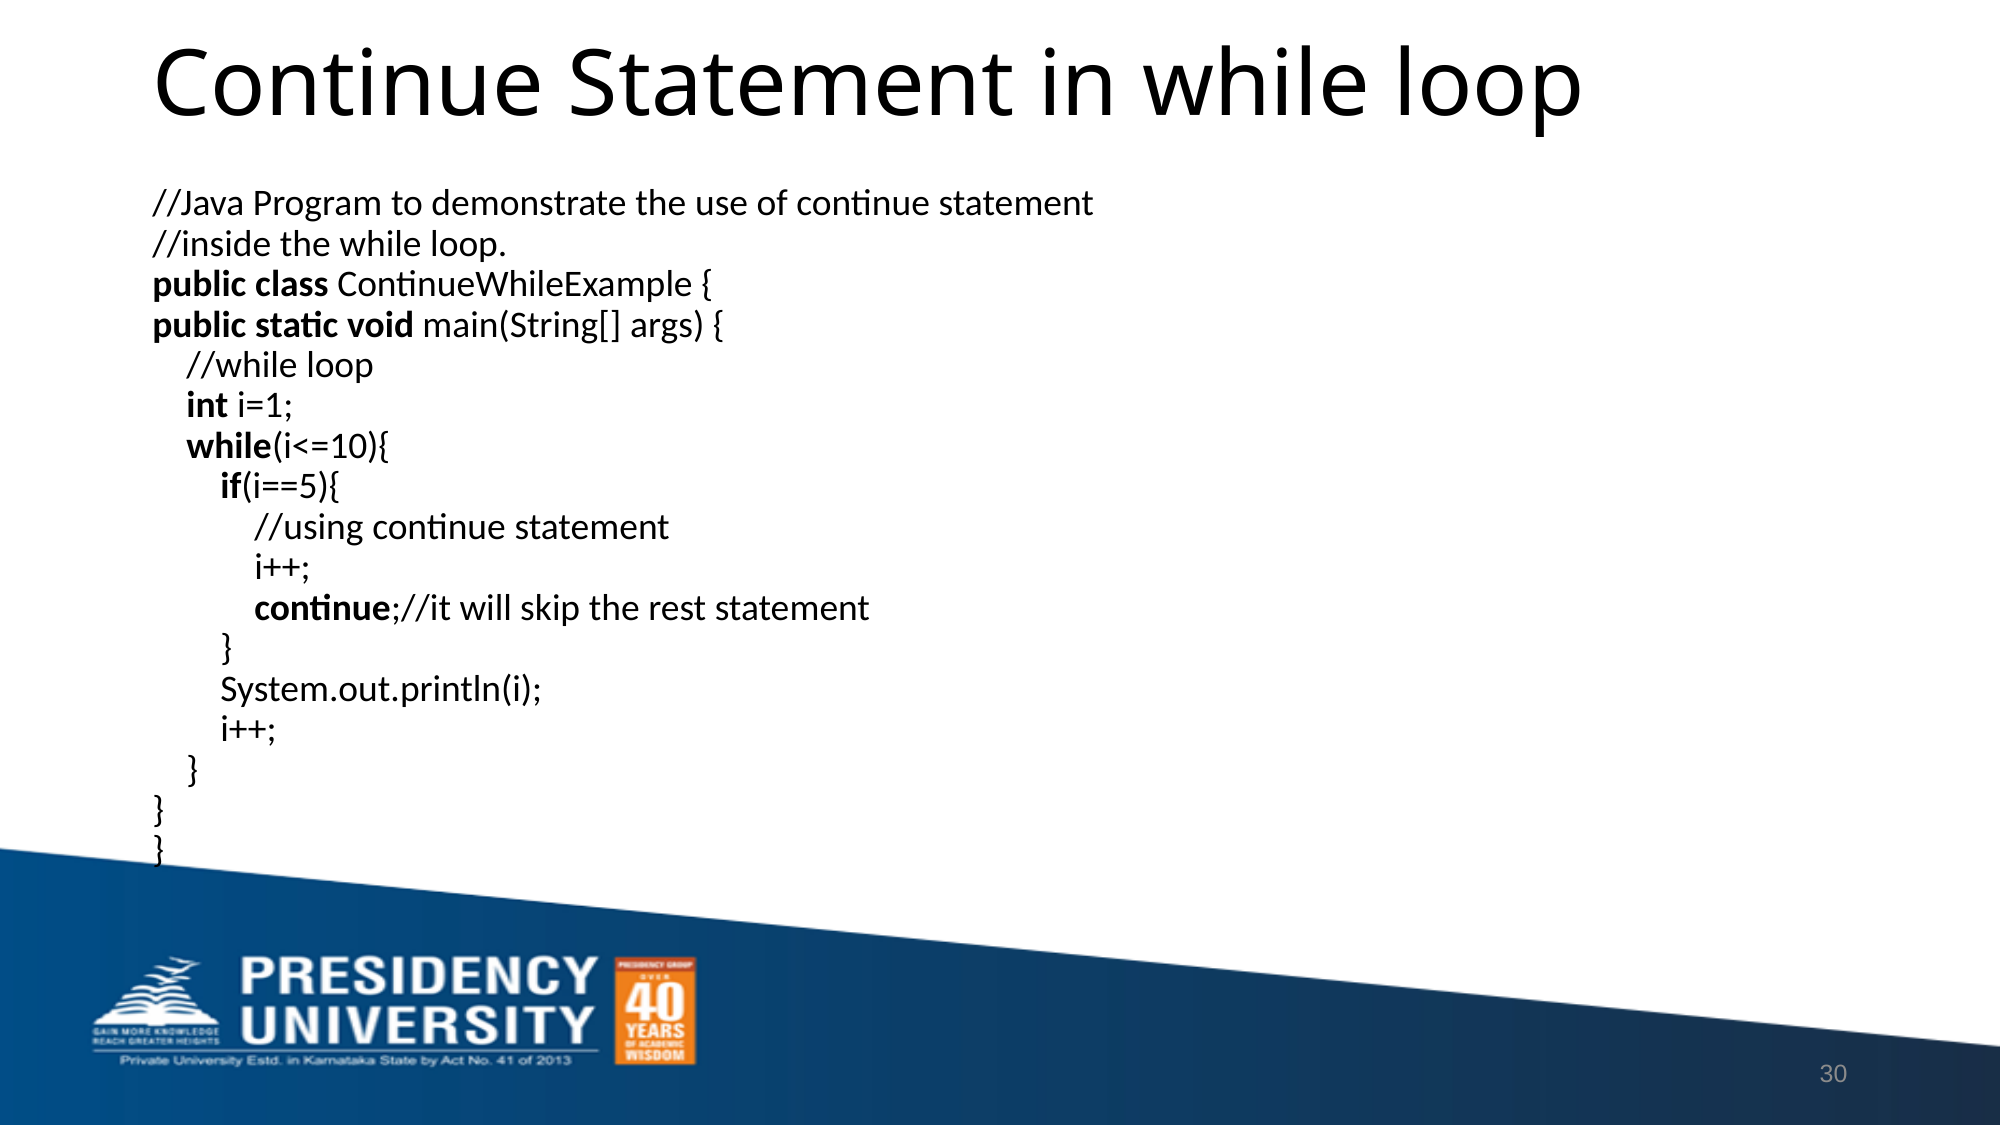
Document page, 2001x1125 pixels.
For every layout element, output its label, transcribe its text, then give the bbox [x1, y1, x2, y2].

slide_number 30 [1412, 1042, 1863, 1103]
picture [0, 845, 2000, 1125]
list //Java Program to demonstrate the use of continue statement //inside the while loop. public class ContinueWhileExample { public static void main(String[] args) { //while loop int i=1; while(i<=10){ if(i==5){ //using continue statement i++; continue;//it will skip the rest statement } System.out.println(i); i++; } } } [137, 175, 1863, 1014]
title Continue Statement in while loop [137, 59, 1863, 175]
